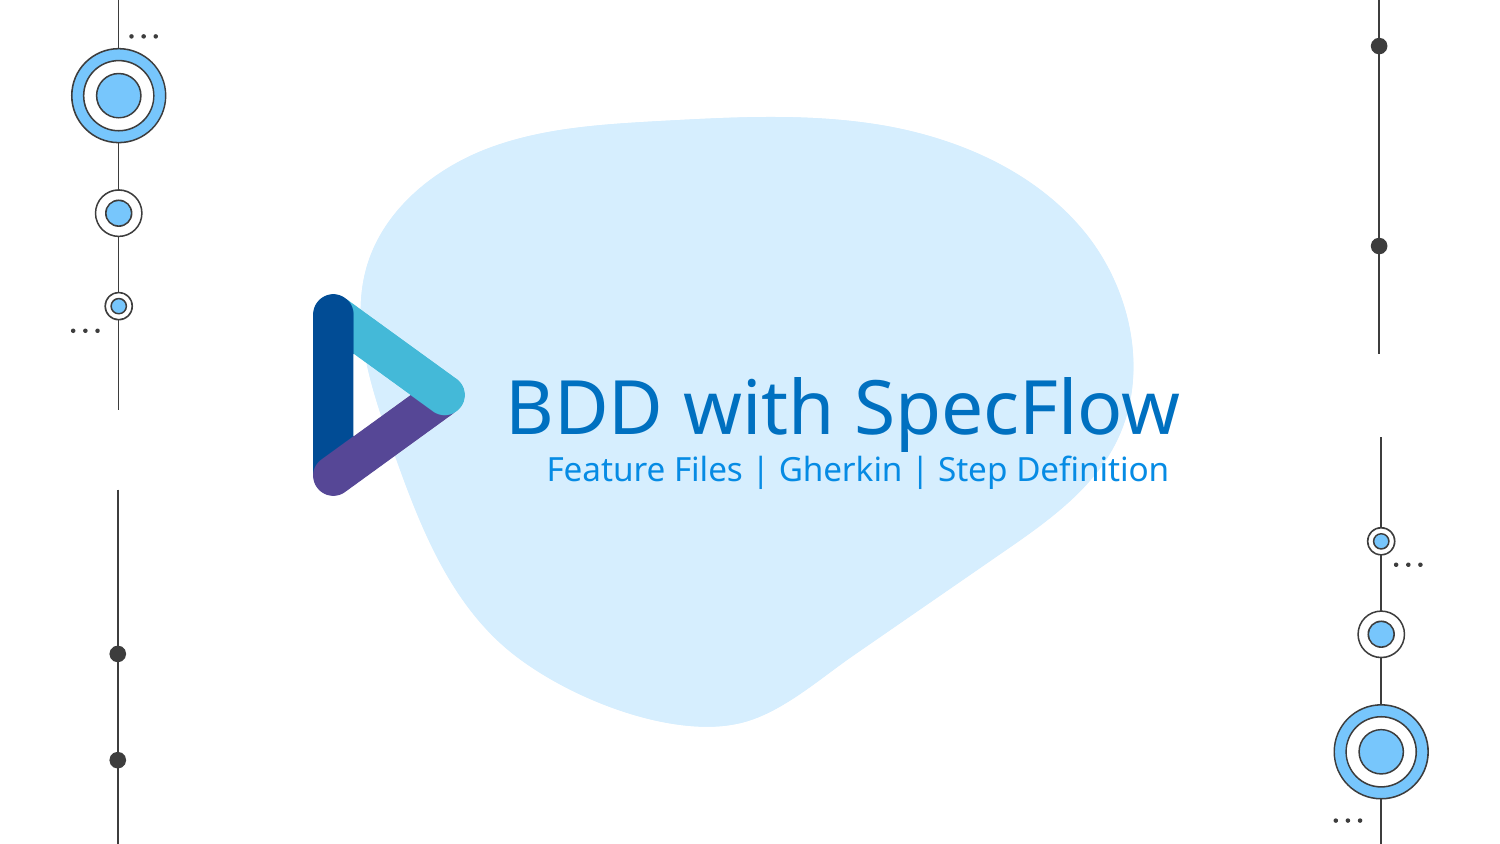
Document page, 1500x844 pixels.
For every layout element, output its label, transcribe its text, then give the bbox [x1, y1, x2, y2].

text_box Feature Files | Gherkin | Step Definition [531, 440, 1282, 496]
picture [313, 294, 465, 496]
text_box BDD with SpecFlow [490, 352, 1241, 457]
